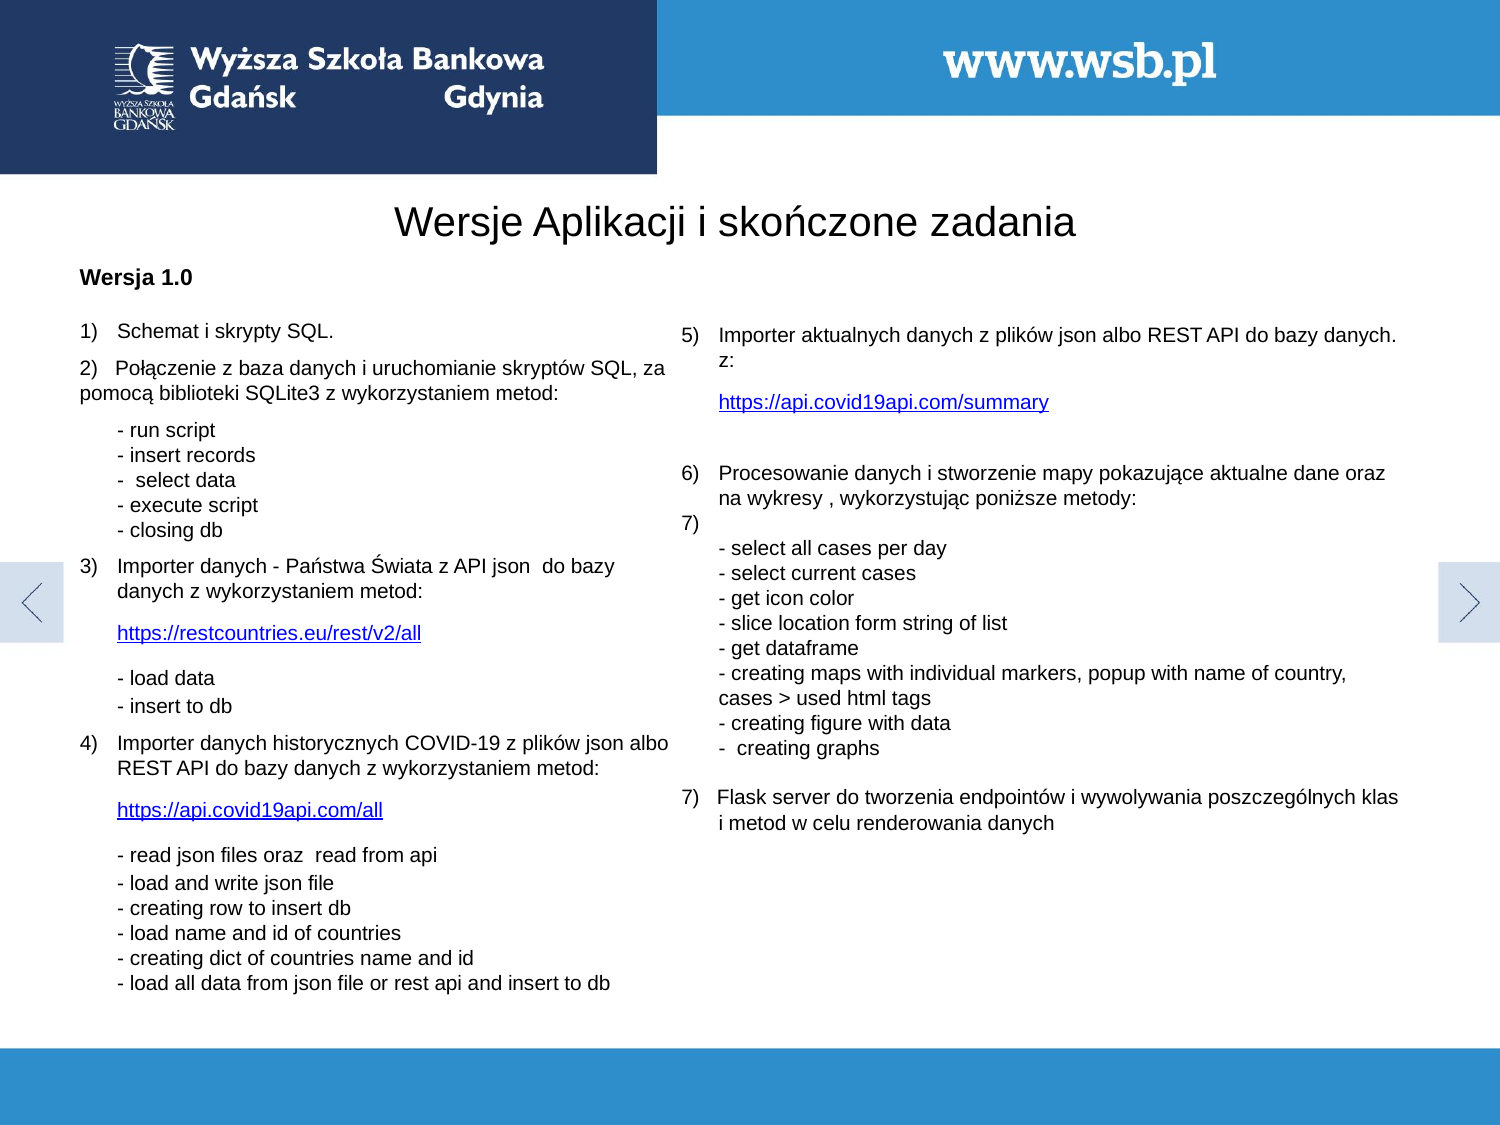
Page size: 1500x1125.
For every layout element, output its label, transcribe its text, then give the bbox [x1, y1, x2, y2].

picture [0, 0, 1500, 1125]
text_box Importer aktualnych danych z plików json albo REST API do bazy danych. z: https://api.covid19api.com/summary Procesowanie danych i stworzenie mapy pokazujące aktualne dane oraz na wykresy , wykorzystując poniższe metody: - select all cases per day - select current cases - get icon color - slice location form string of list - get dataframe - creating maps with individual markers, popup with name of country, cases > used html tags - creating figure with data - creating graphs 7) Flask server do tworzenia endpointów i wywolywania poszczególnych klas i metod w celu renderowania danych [666, 314, 1417, 867]
text_box Wersje Aplikacji i skończone zadania [66, 137, 1417, 303]
text_box Wersja 1.0 Schemat i skrypty SQL. 2) Połączenie z baza danych i uruchomianie skryptów SQL, za pomocą biblioteki SQLite3 z wykorzystaniem metod: - run script - insert records - select data - execute script - closing db 3) Importer danych - Państwa Świata z API json do bazy danych z wykorzystaniem metod: https://restcountries.eu/rest/v2/all - load data - insert to db 4) Importer danych historycznych COVID-19 z plików json albo REST API do bazy danych z wykorzystaniem metod: https://api.covid19api.com/all - read json files oraz read from api - load and write json file - creating row to insert db - load name and id of countries - creating dict of countries name and id - load all data from json file or rest api and insert to db [64, 255, 691, 1077]
